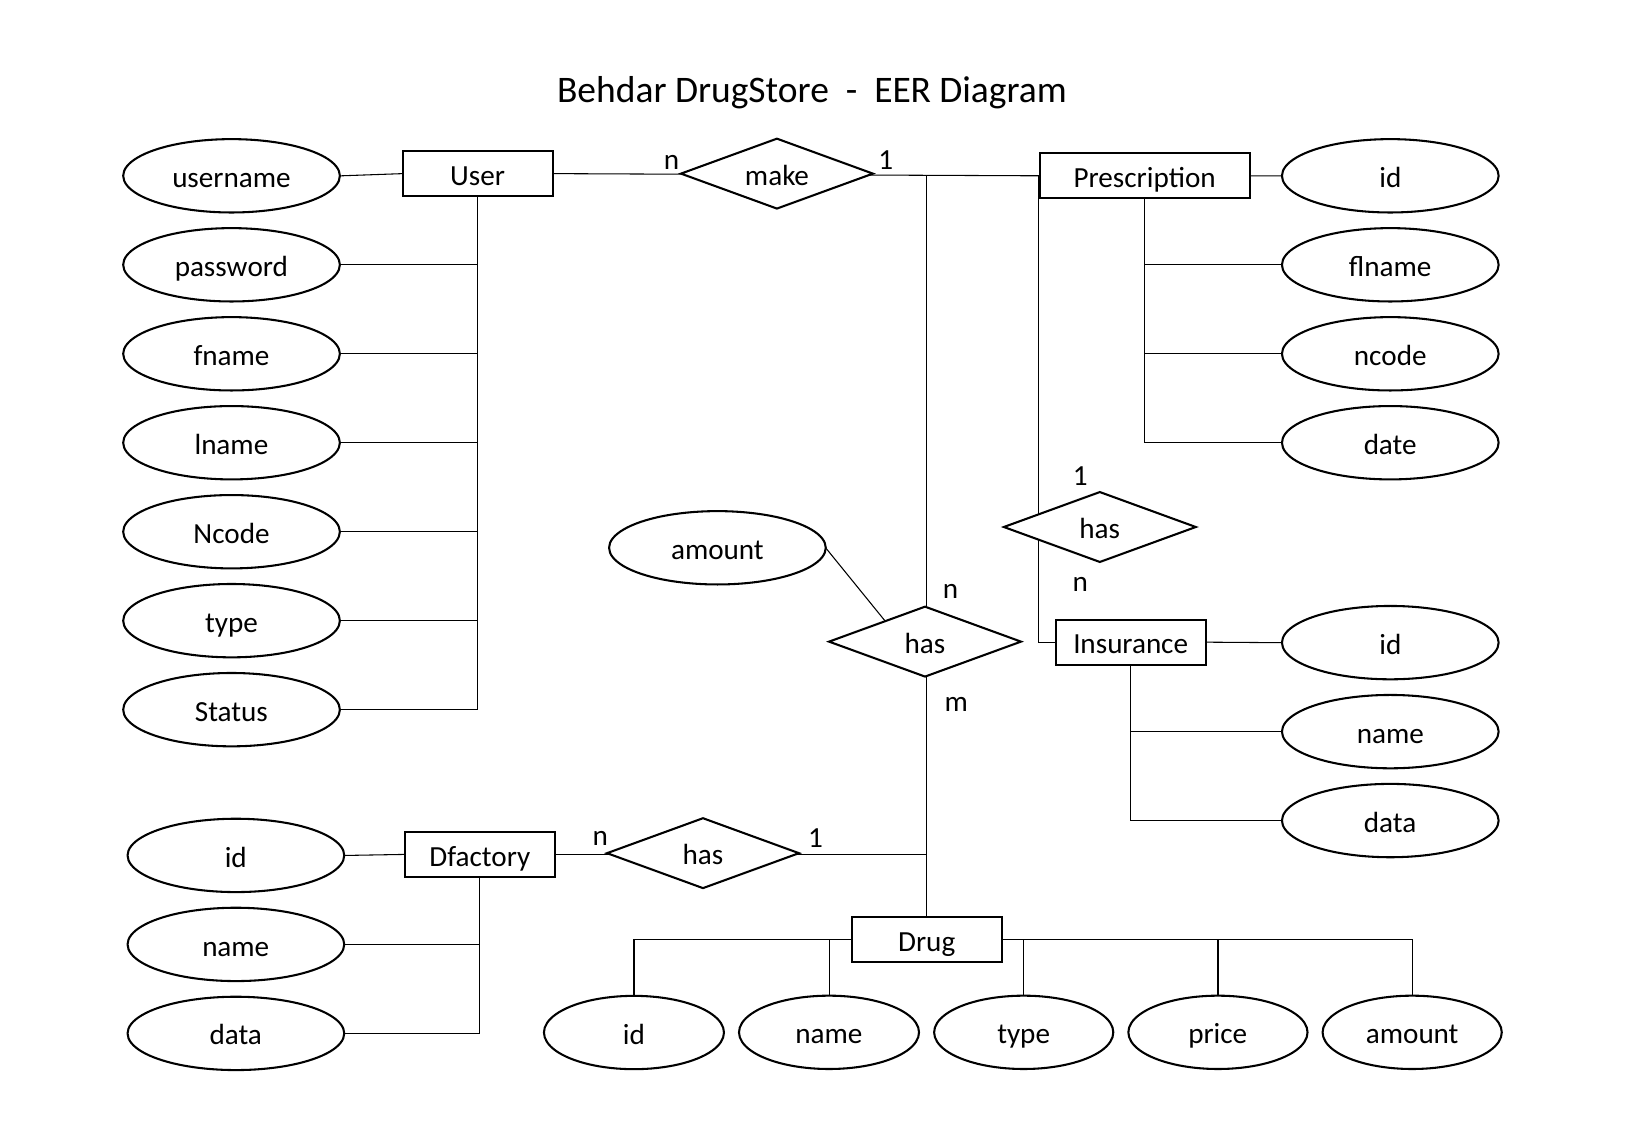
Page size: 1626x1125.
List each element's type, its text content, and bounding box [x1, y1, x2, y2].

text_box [123, 132, 1502, 1071]
text_box Behdar DrugStore - EER Diagram [542, 57, 1083, 117]
